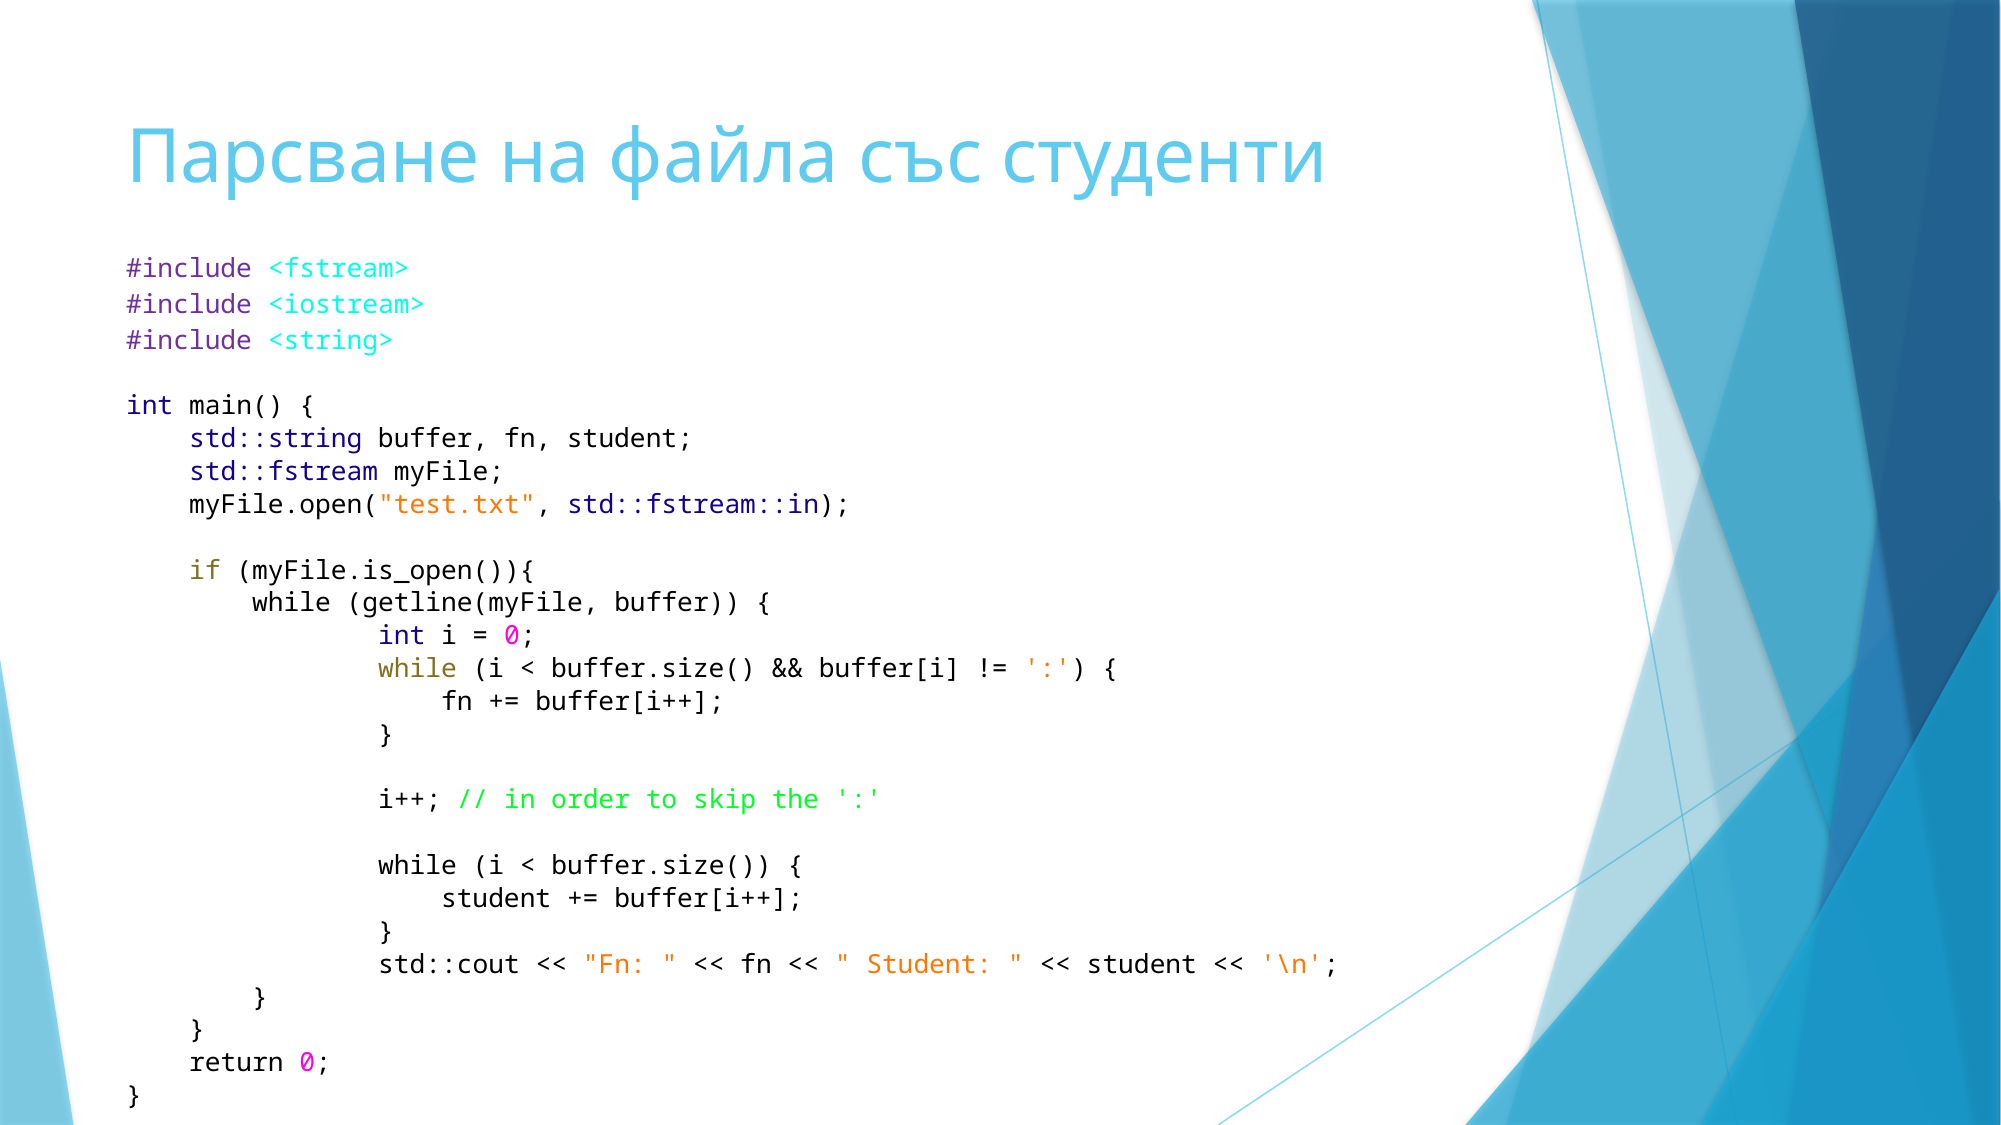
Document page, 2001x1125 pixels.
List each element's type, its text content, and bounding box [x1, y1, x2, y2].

title Парсване на файла със студенти [111, 99, 1522, 243]
list #include <fstream> #include <iostream> #include <string> int main() { std::string buffer, fn, student; std::fstream myFile; myFile.open("test.txt", std::fstream::in); if (myFile.is_open()){ while (getline(myFile, buffer)) { int i = 0; while (i < buffer.size() && buffer[i] != ':') { fn += buffer[i++]; } i++; // in order to skip the ':' while (i < buffer.size()) { student += buffer[i++]; } std::cout << "Fn: " << fn << " Student: " << student << '\n'; } } return 0; } [111, 243, 1603, 1125]
